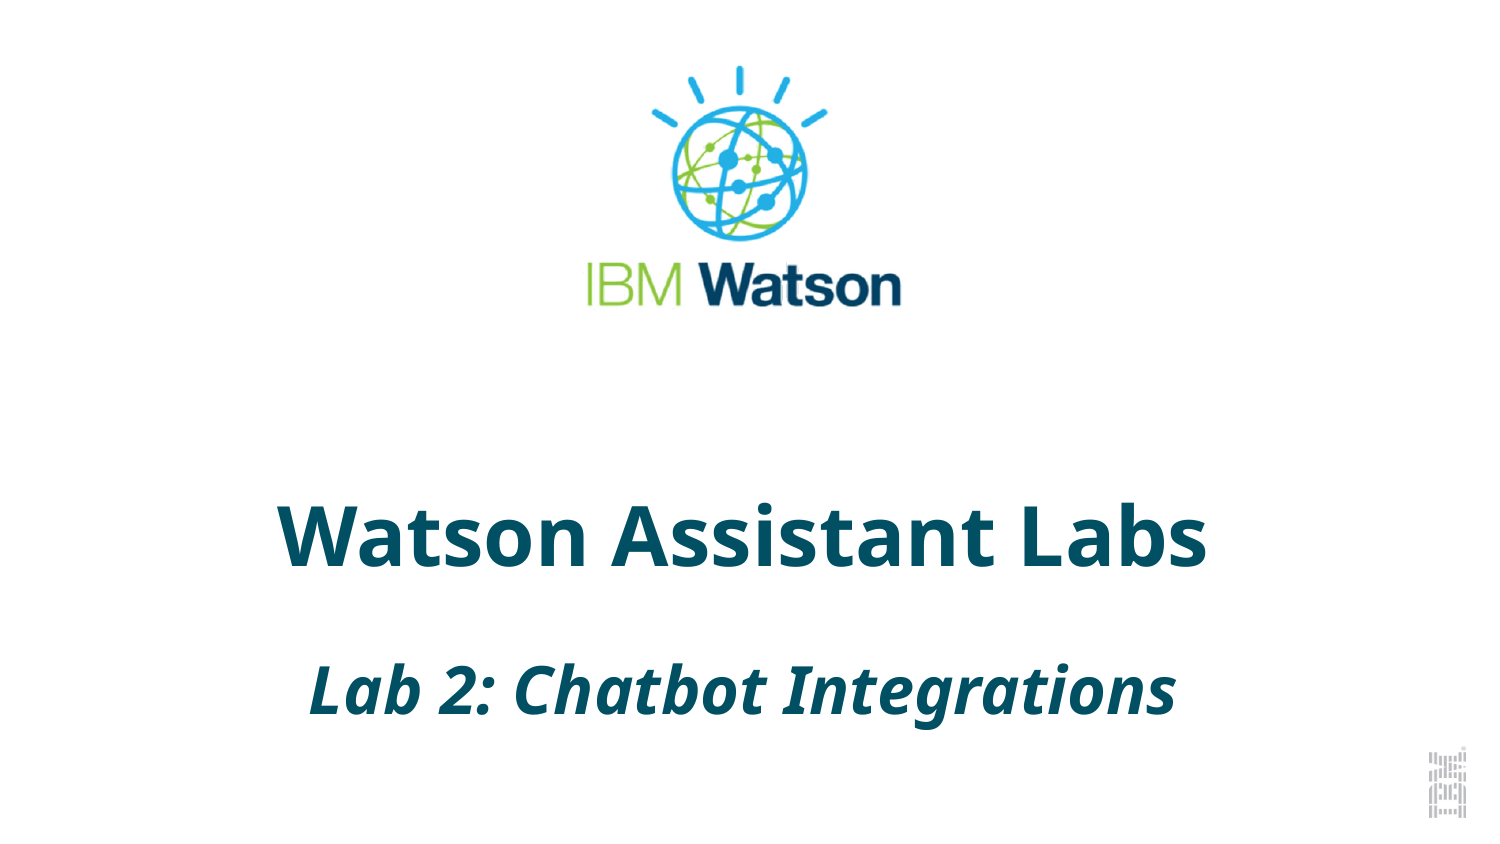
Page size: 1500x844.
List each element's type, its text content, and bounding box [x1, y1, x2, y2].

text_box Watson Assistant Labs Lab 2: Chatbot Integrations [237, 494, 1250, 810]
picture [1429, 746, 1466, 818]
picture [546, 57, 942, 395]
